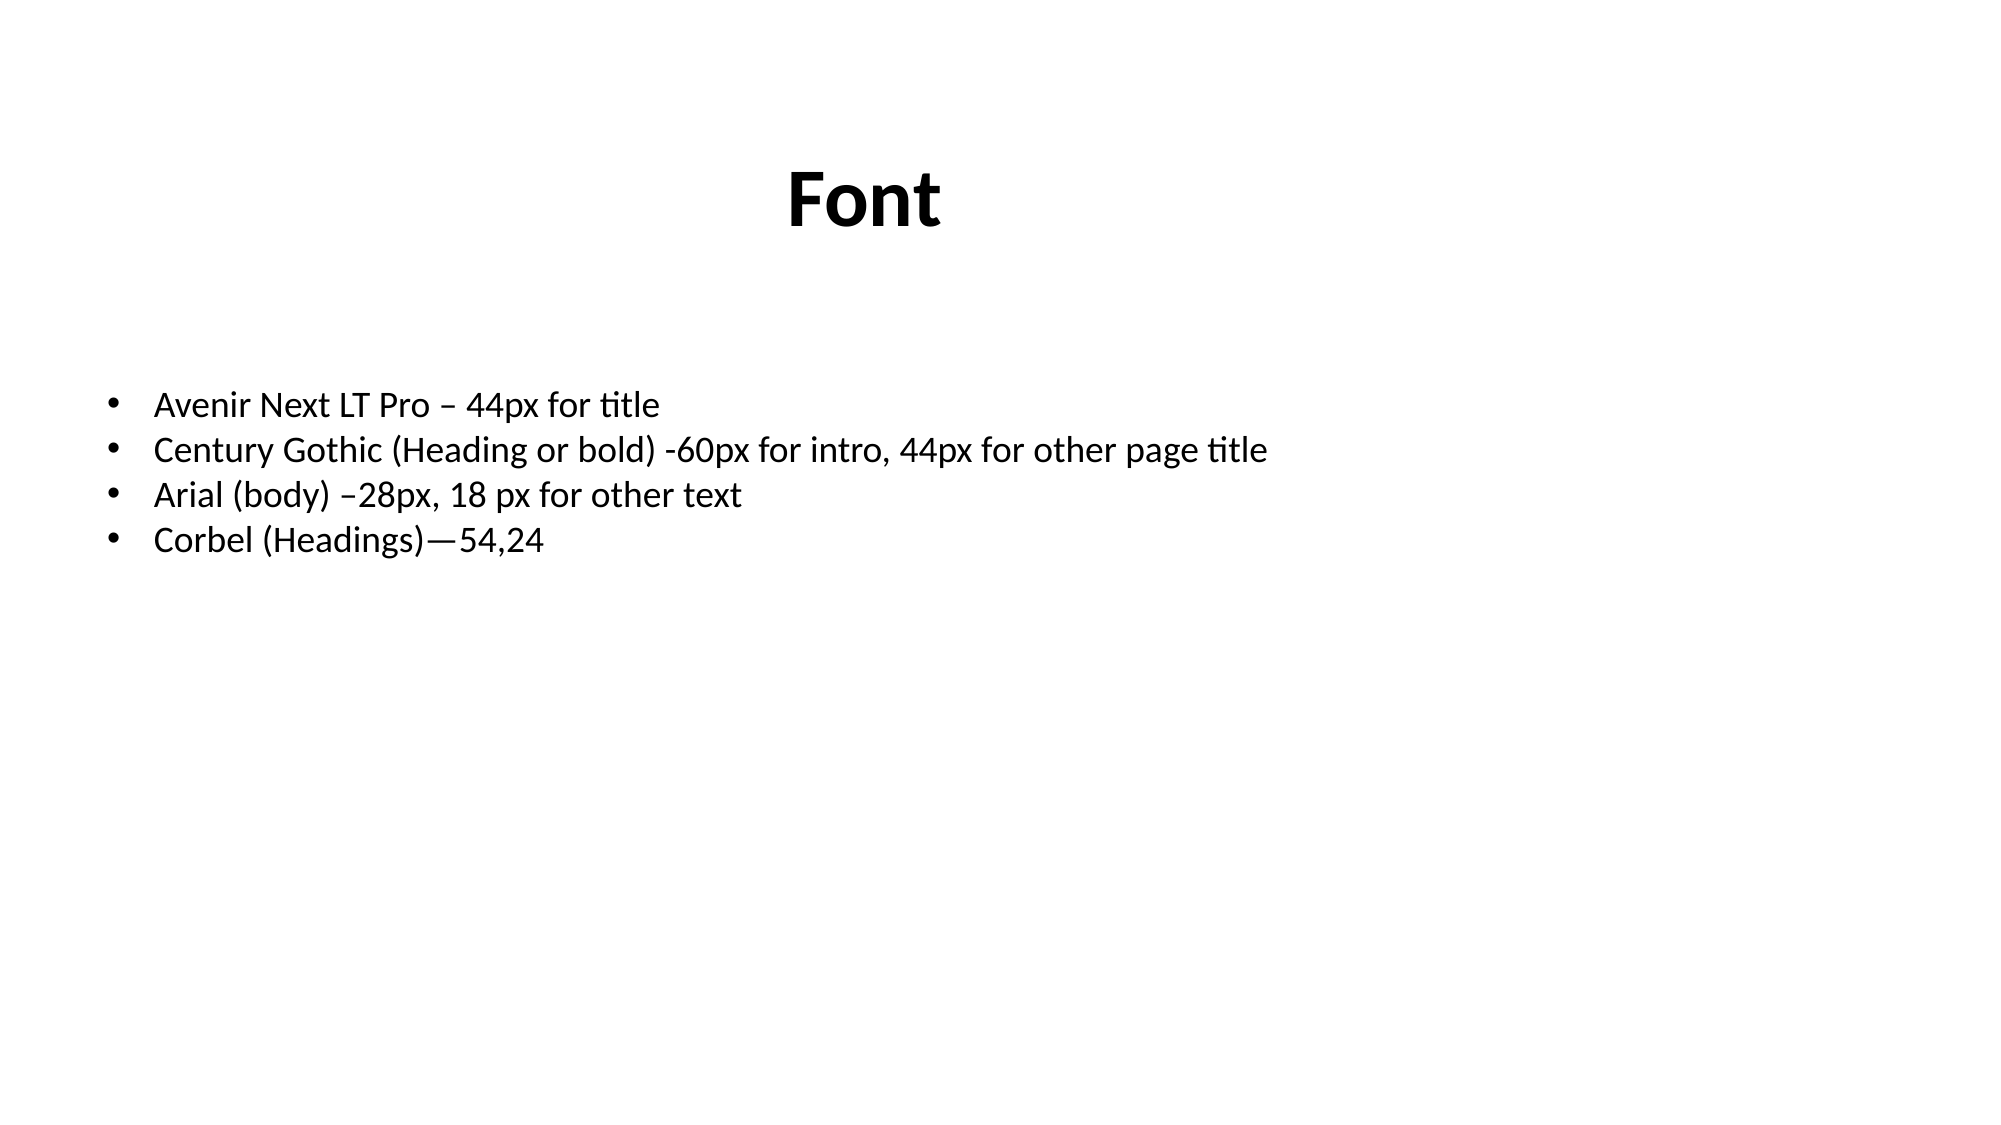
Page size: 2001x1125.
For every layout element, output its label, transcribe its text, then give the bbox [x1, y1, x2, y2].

text_box Font [475, 135, 1254, 250]
text_box Avenir Next LT Pro – 44px for title Century Gothic (Heading or bold) -60px for intro, 44px for other page title Arial (body) –28px, 18 px for other text Corbel (Headings)—54,24 [92, 372, 1320, 702]
